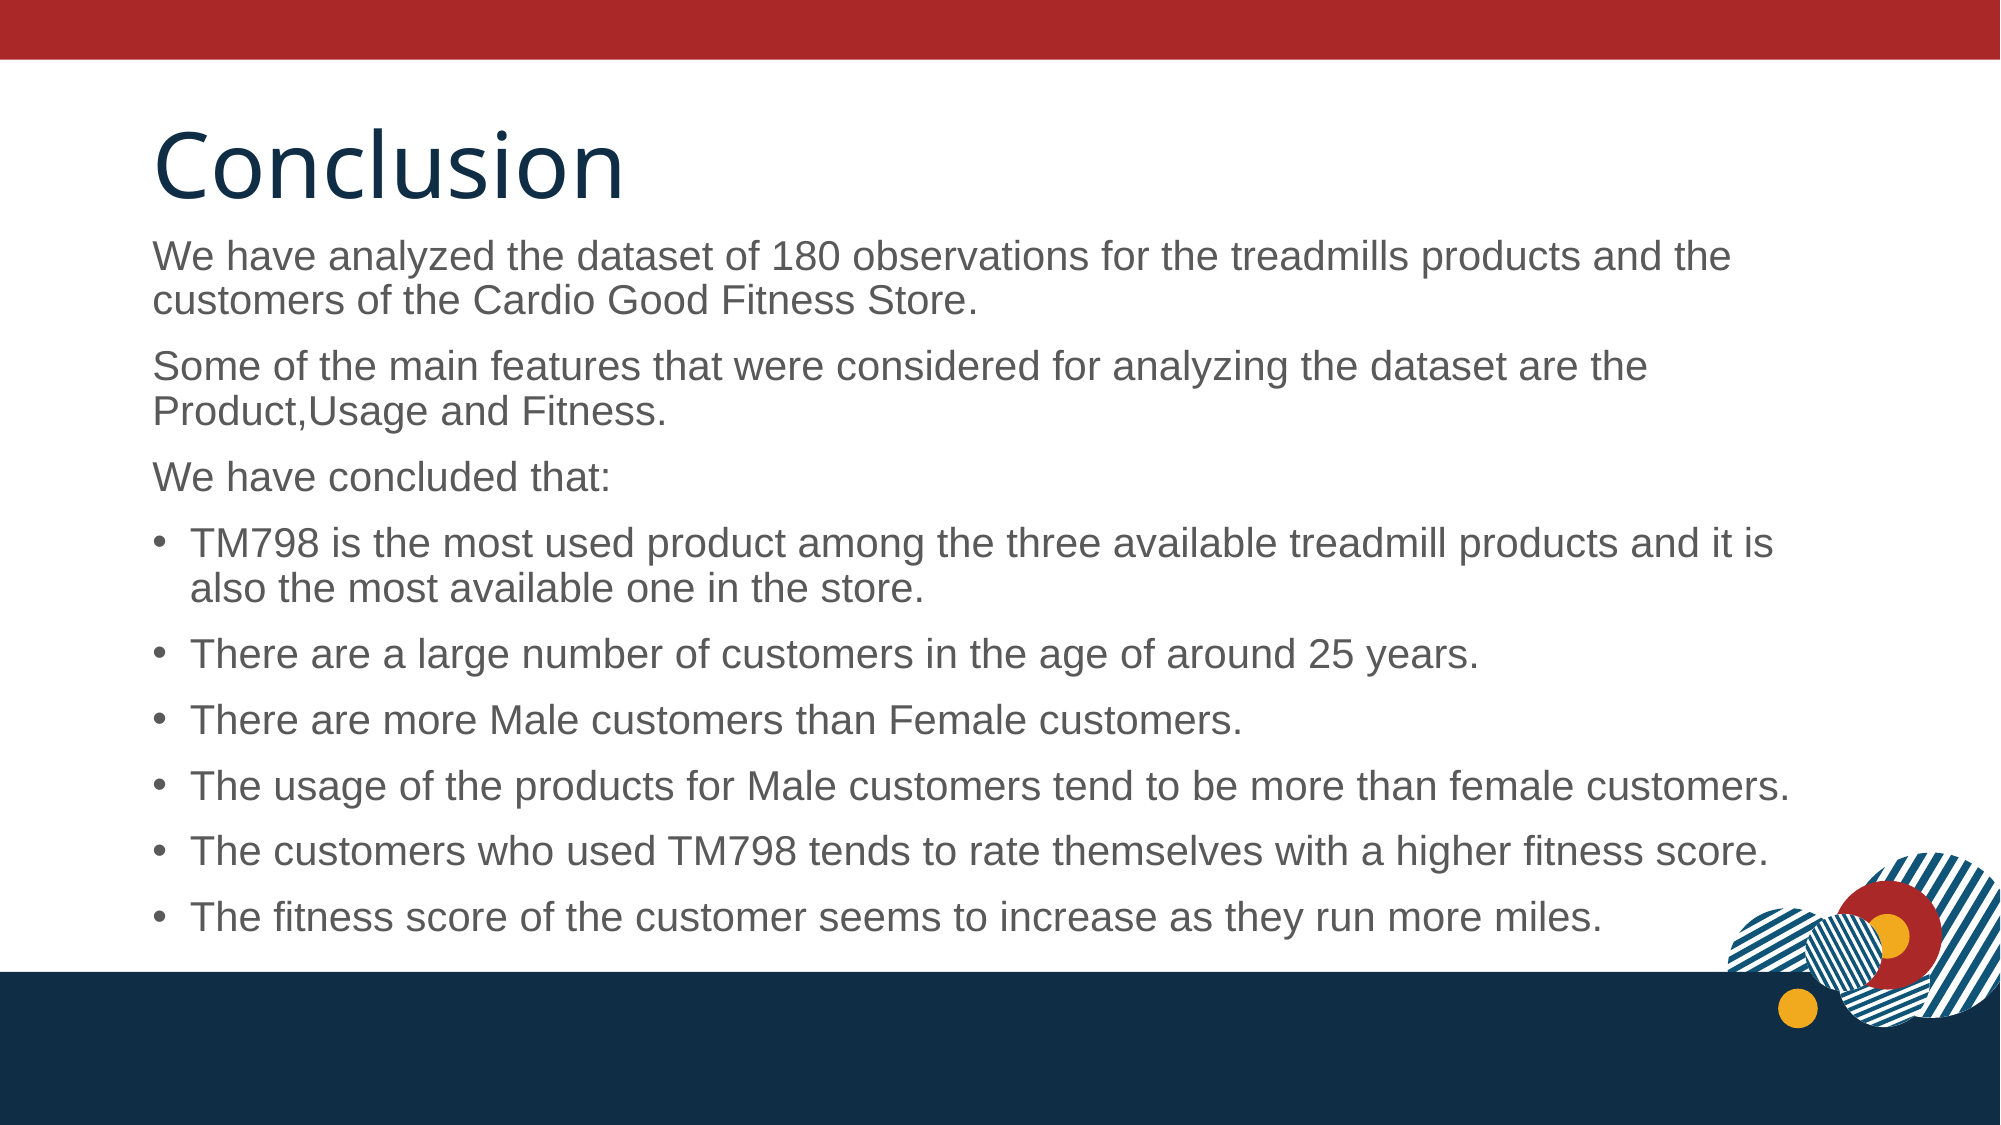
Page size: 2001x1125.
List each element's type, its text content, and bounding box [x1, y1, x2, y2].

list We have analyzed the dataset of 180 observations for the treadmills products and the customers of the Cardio Good Fitness Store. Some of the main features that were considered for analyzing the dataset are the Product,Usage and Fitness. We have concluded that: TM798 is the most used product among the three available treadmill products and it is also the most available one in the store. There are a large number of customers in the age of around 25 years. There are more Male customers than Female customers. The usage of the products for Male customers tend to be more than female customers. The customers who used TM798 tends to rate themselves with a higher fitness score. The fitness score of the customer seems to increase as they run more miles. Intrestingly the fitness score seems to be the most when the usage is 3 to 4 times per week for both Male and Female customers. 8.Could not find any significant decrease in the mile run as the customer age increases. 9.The usage seems to be more for the high income customers. [137, 226, 1863, 989]
title Conclusion [137, 59, 1863, 226]
